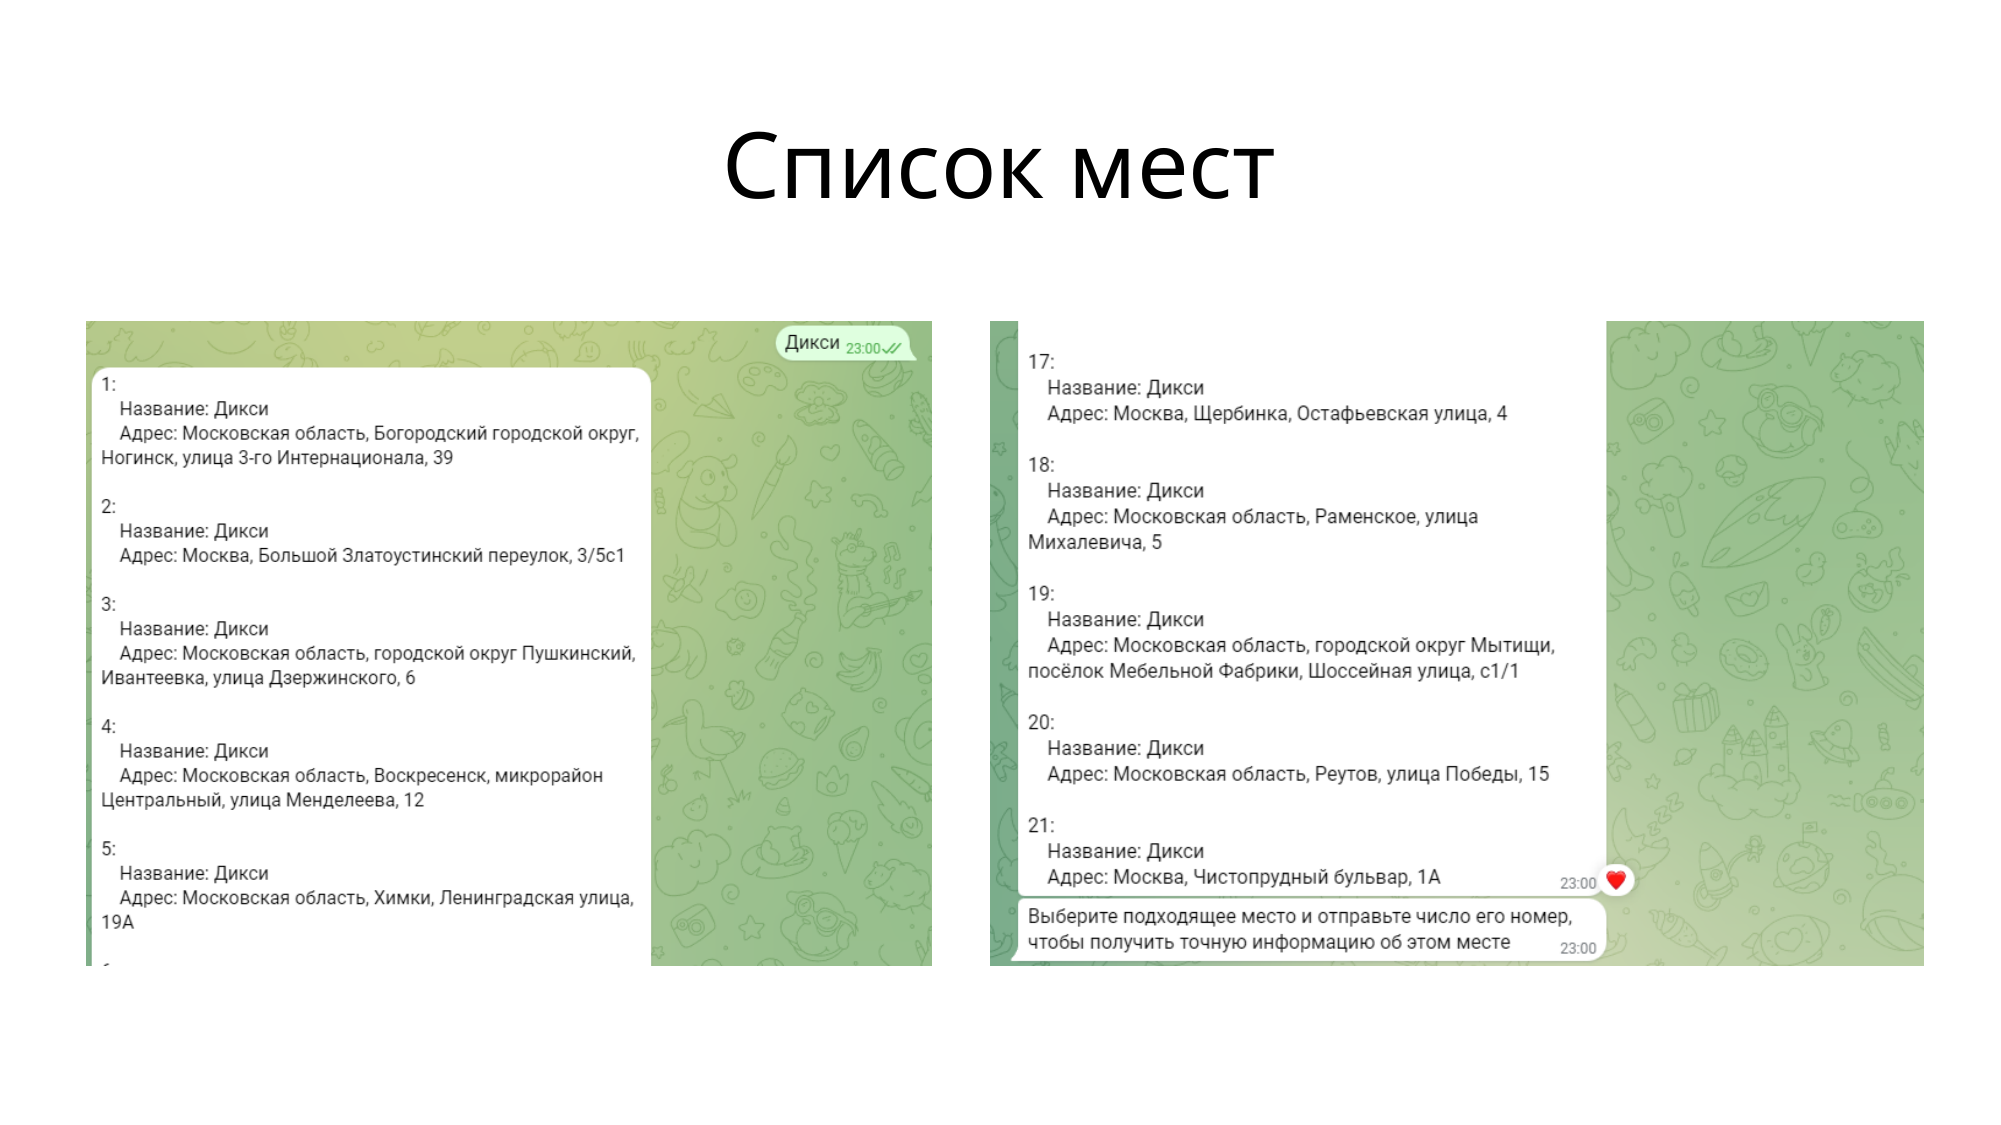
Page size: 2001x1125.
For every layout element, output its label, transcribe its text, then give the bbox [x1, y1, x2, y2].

picture [86, 321, 932, 966]
title Список мест [137, 59, 1863, 278]
picture [990, 321, 1924, 966]
